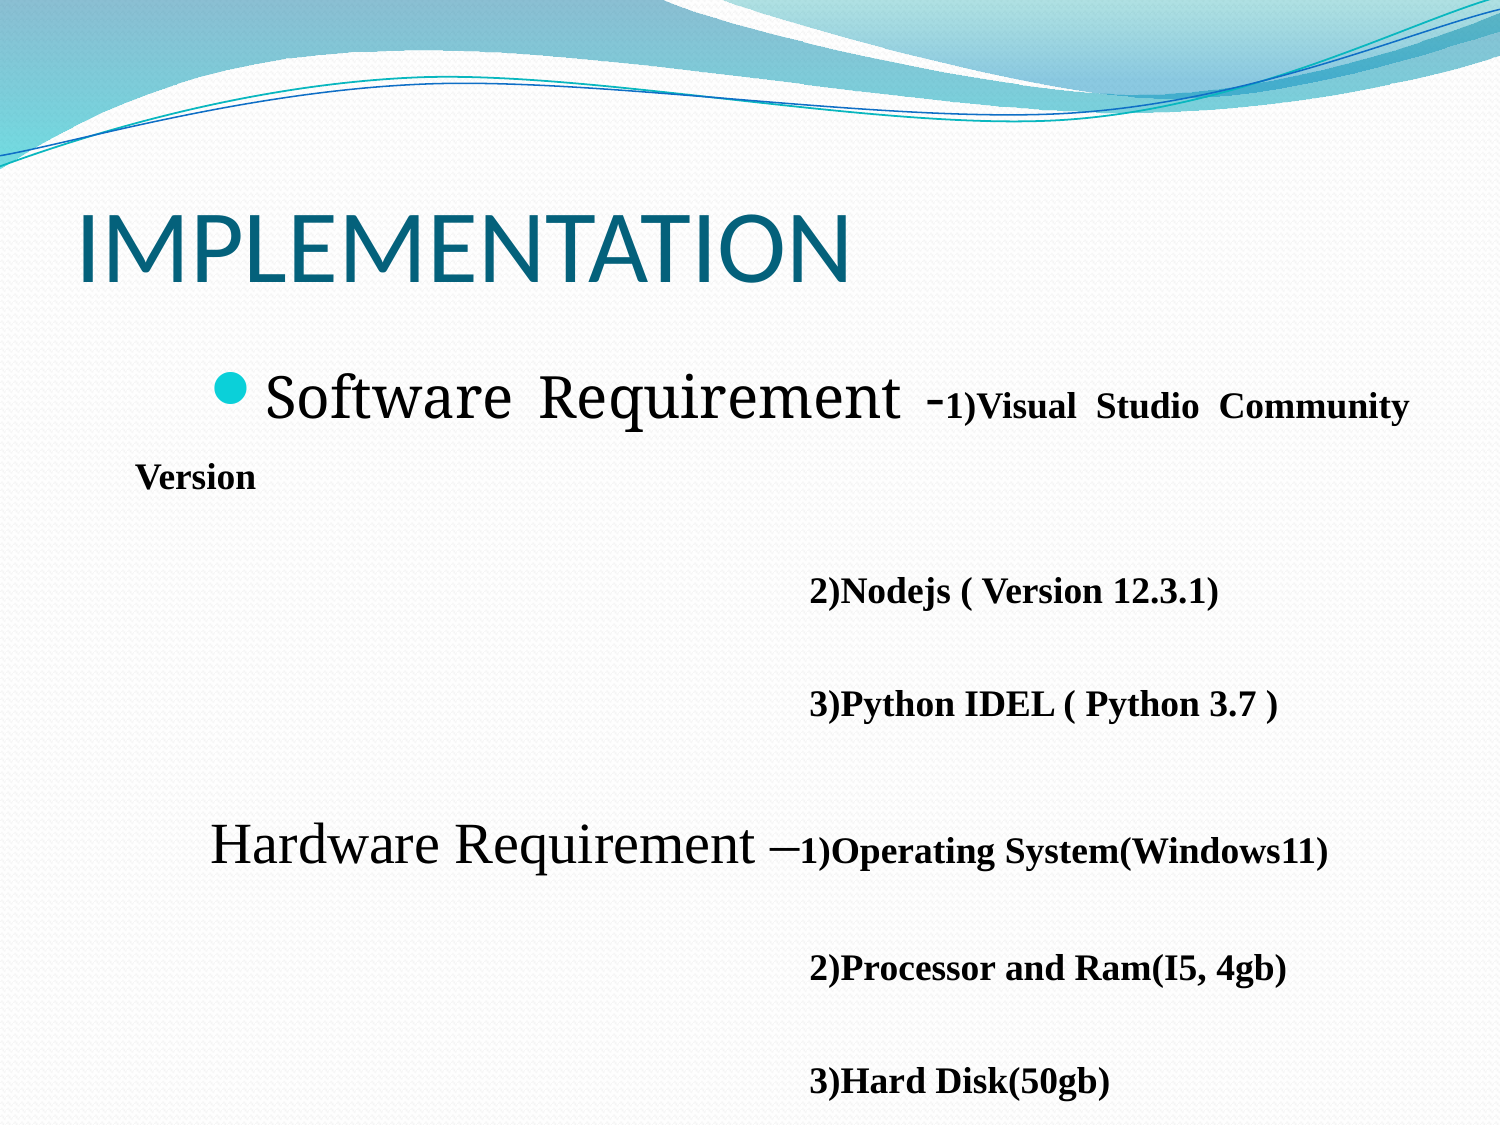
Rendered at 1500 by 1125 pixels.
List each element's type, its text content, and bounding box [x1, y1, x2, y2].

list Software Requirement -1)Visual Studio Community Version 2)Nodejs ( Version 12.3.1) 3)Python IDEL ( Python 3.7 ) Hardware Requirement –1)Operating System(Windows11) 2)Processor and Ram(I5, 4gb) 3)Hard Disk(50gb) [75, 317, 1425, 1038]
title IMPLEMENTATION [75, 115, 1425, 303]
